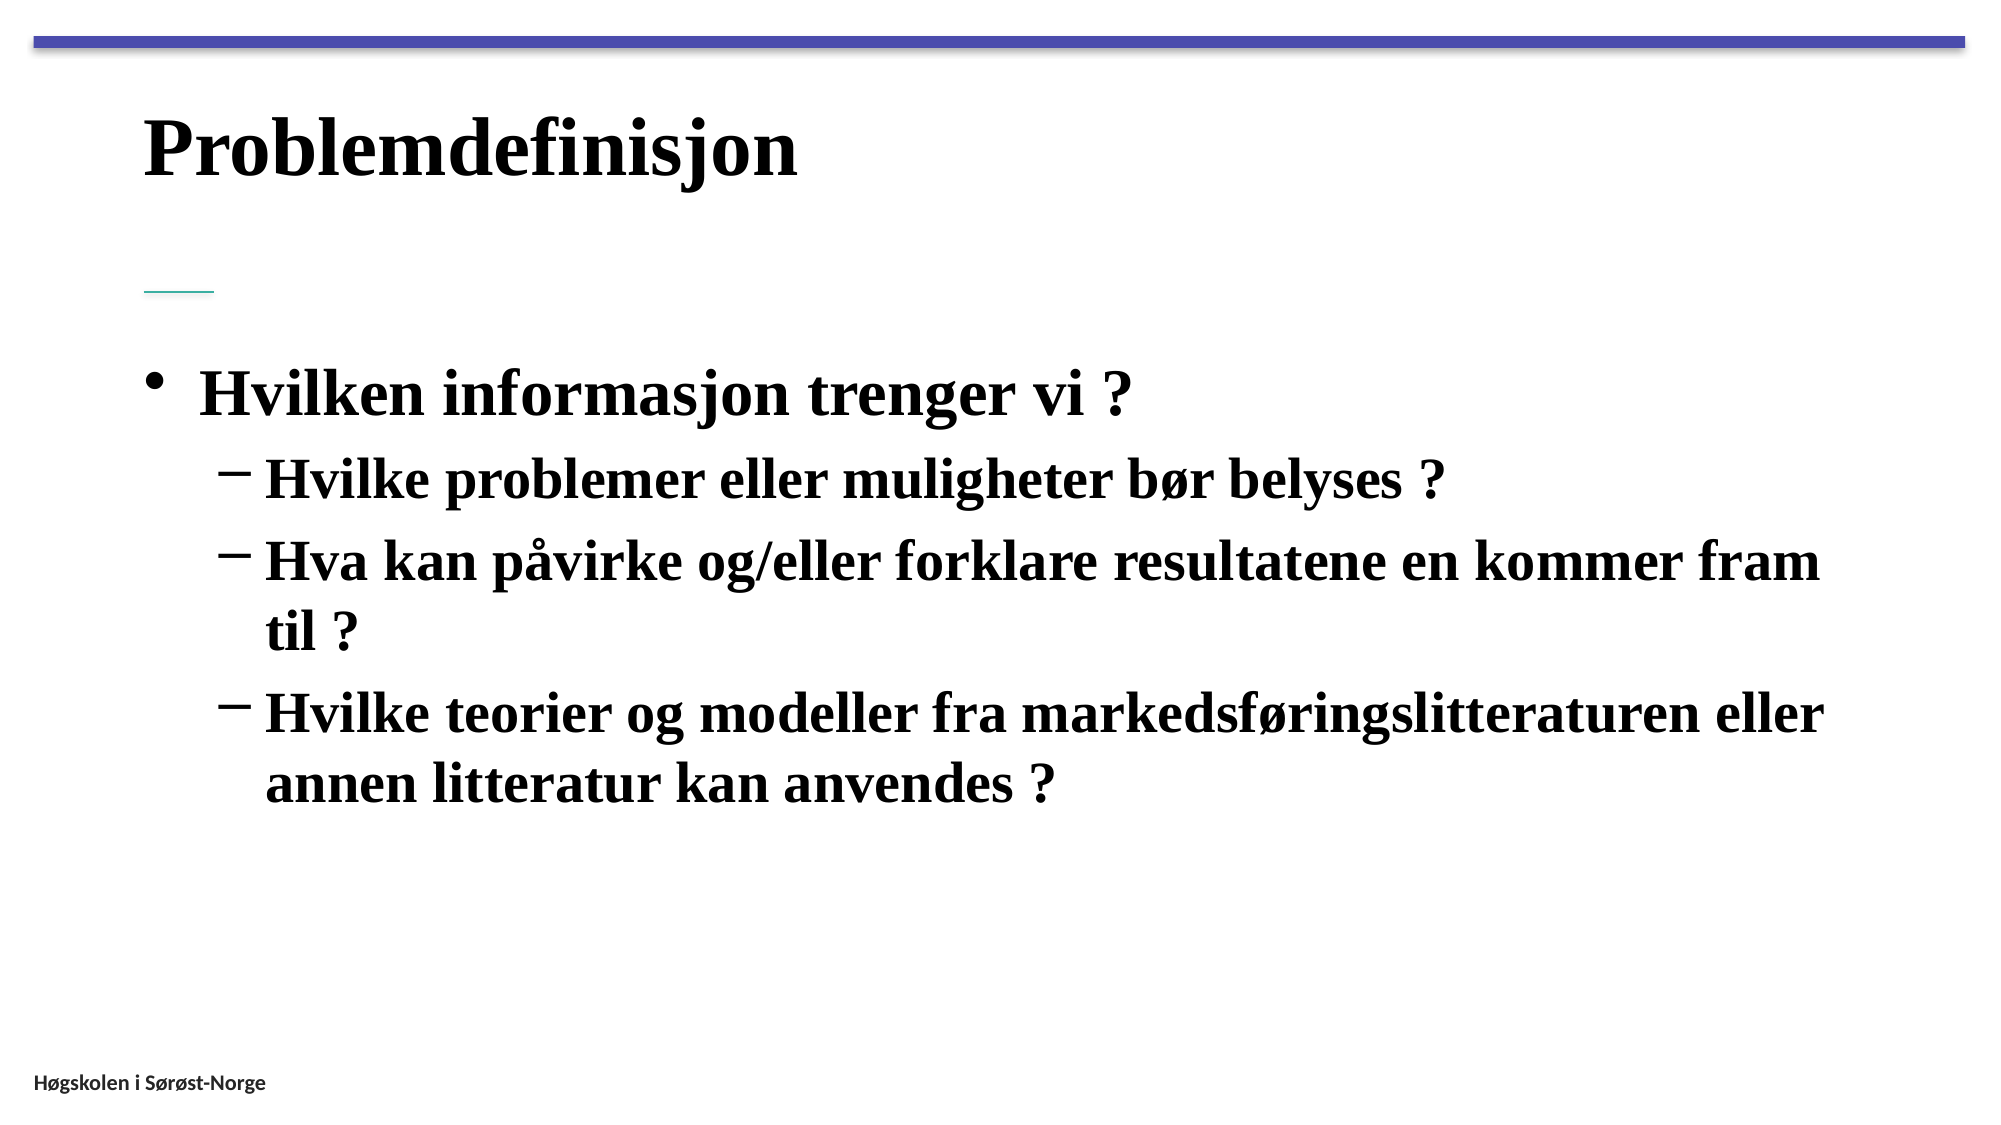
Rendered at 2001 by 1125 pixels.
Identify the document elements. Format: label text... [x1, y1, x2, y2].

title Problemdefinisjon [143, 93, 1885, 282]
list Hvilken informasjon trenger vi ? Hvilke problemer eller muligheter bør belyses ? Hva kan påvirke og/eller forklare resultatene en kommer fram til ? Hvilke teorier og modeller fra markedsføringslitteraturen eller annen litteratur kan anvendes ? [128, 348, 1885, 973]
